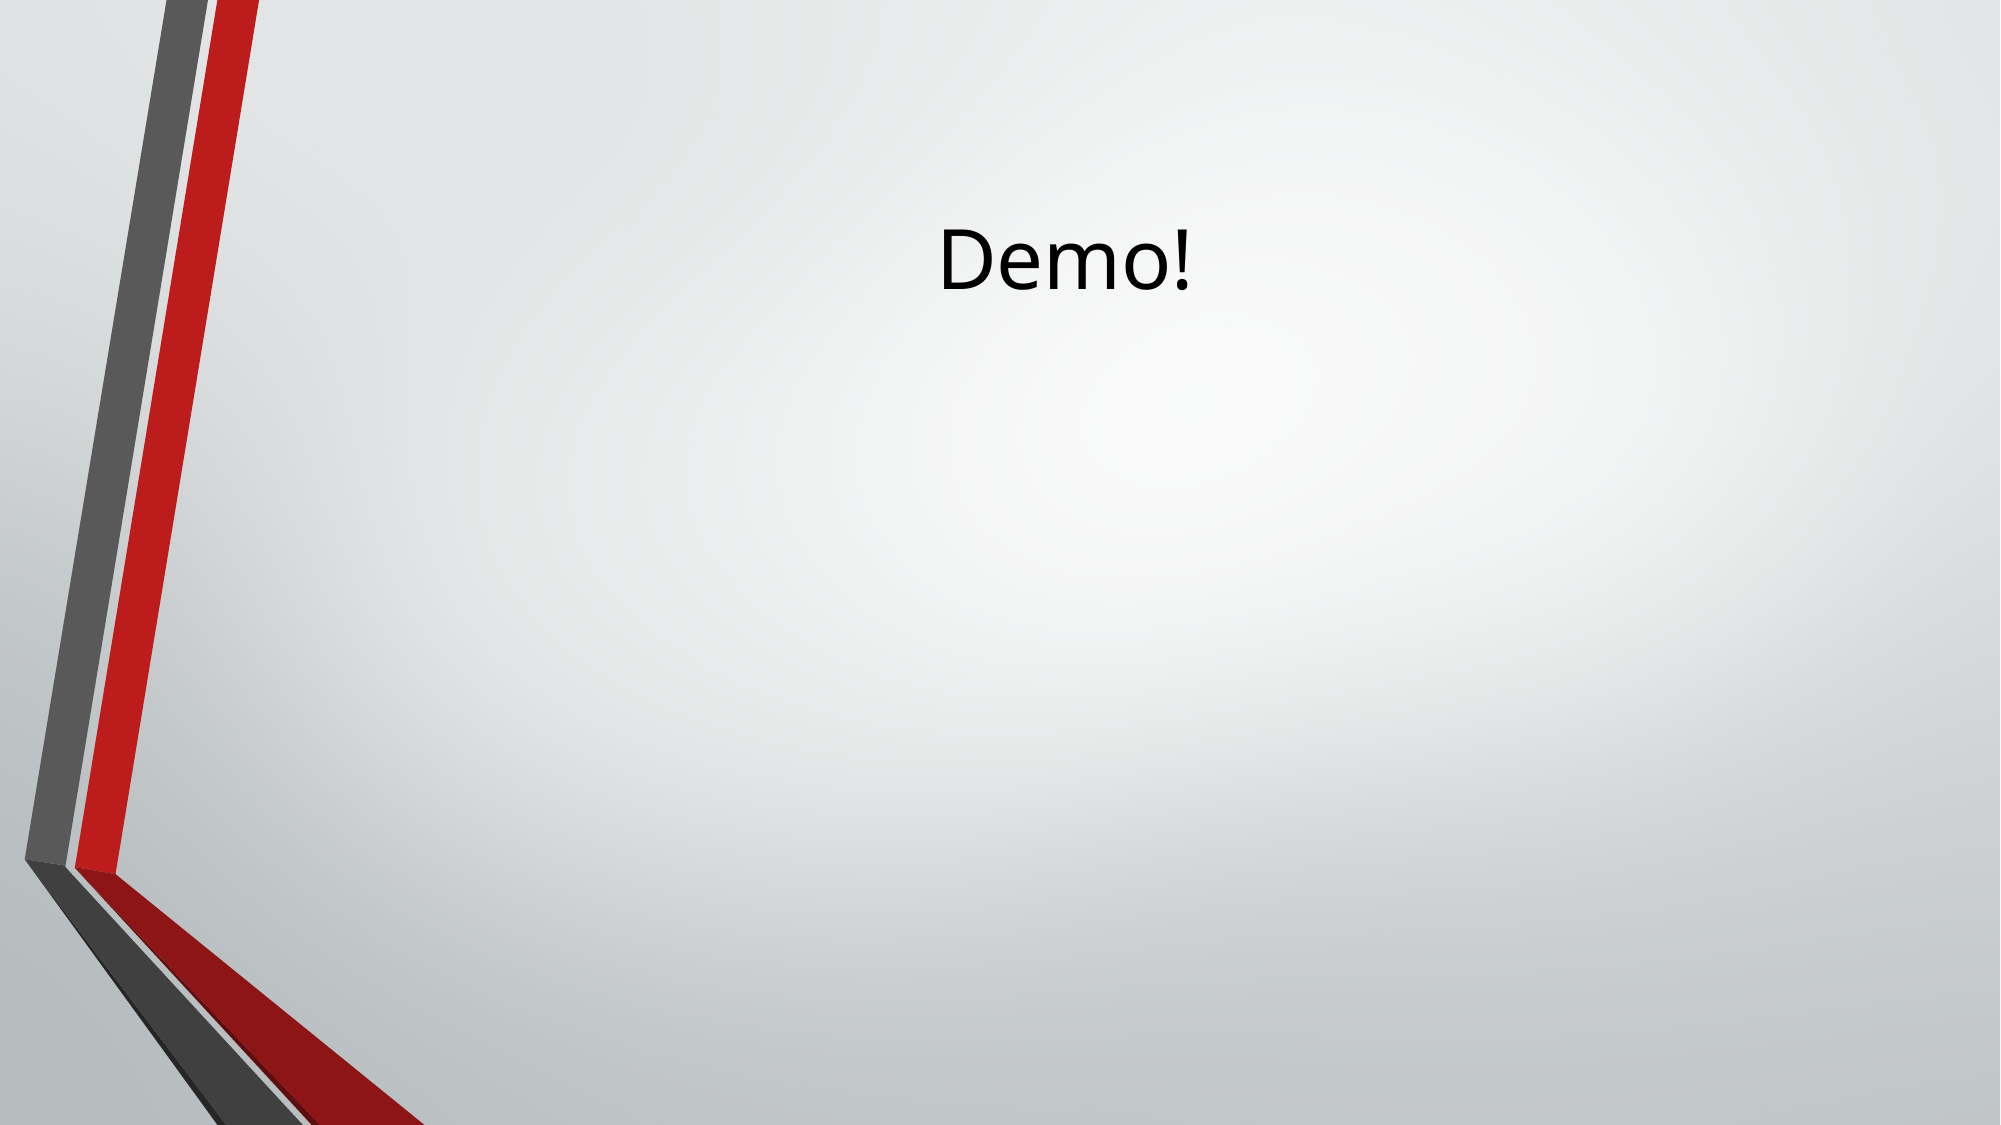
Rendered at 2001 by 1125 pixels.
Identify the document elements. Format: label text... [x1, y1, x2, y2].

title Demo! [243, 112, 1887, 400]
